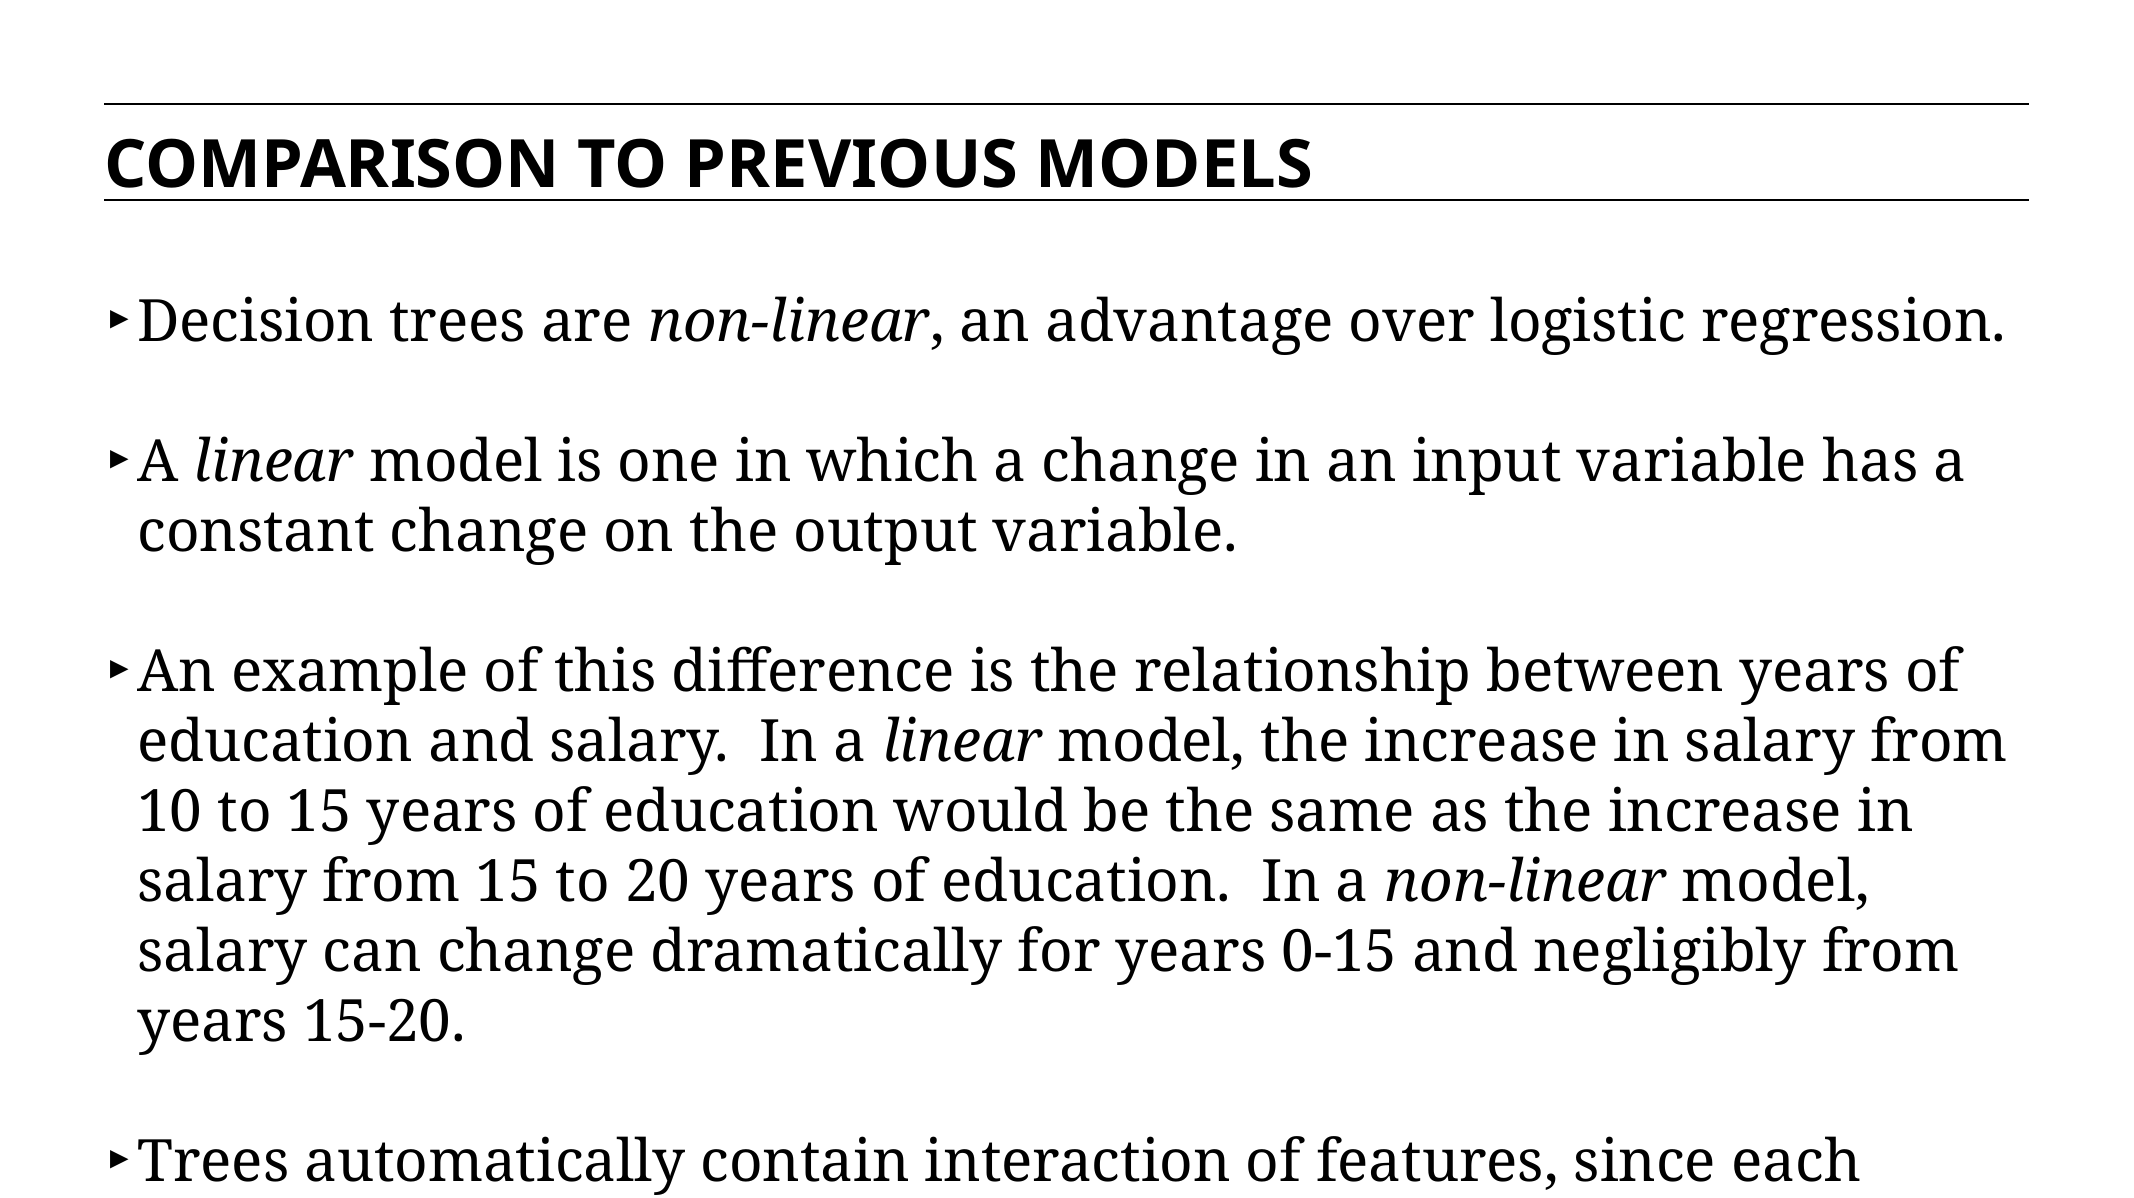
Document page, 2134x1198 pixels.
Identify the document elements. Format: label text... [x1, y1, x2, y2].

text_box COMPARISON TO PREVIOUS MODELS [104, 120, 2030, 192]
list Decision trees are non-linear, an advantage over logistic regression. A linear model is one in which a change in an input variable has a constant change on the output variable. An example of this difference is the relationship between years of education and salary. In a linear model, the increase in salary from 10 to 15 years of education would be the same as the increase in salary from 15 to 20 years of education. In a non-linear model, salary can change dramatically for years 0-15 and negligibly from years 15-20. Trees automatically contain interaction of features, since each question is dependent on the last. [104, 213, 2030, 839]
